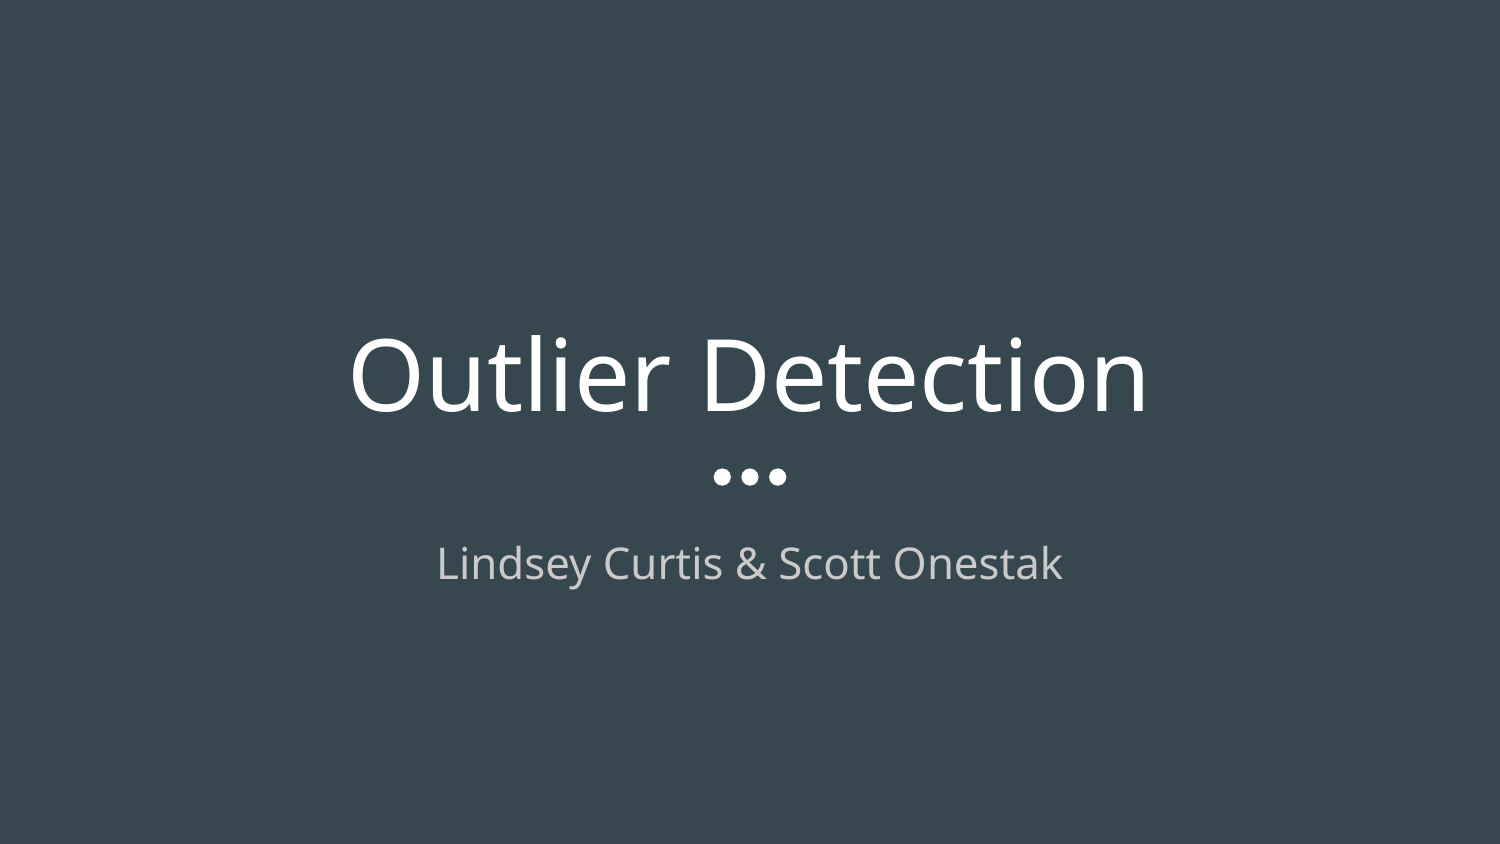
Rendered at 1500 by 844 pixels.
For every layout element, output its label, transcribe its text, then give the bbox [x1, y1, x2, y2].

title Outlier Detection [110, 162, 1390, 447]
subtitle Lindsey Curtis & Scott Onestak [110, 520, 1390, 651]
